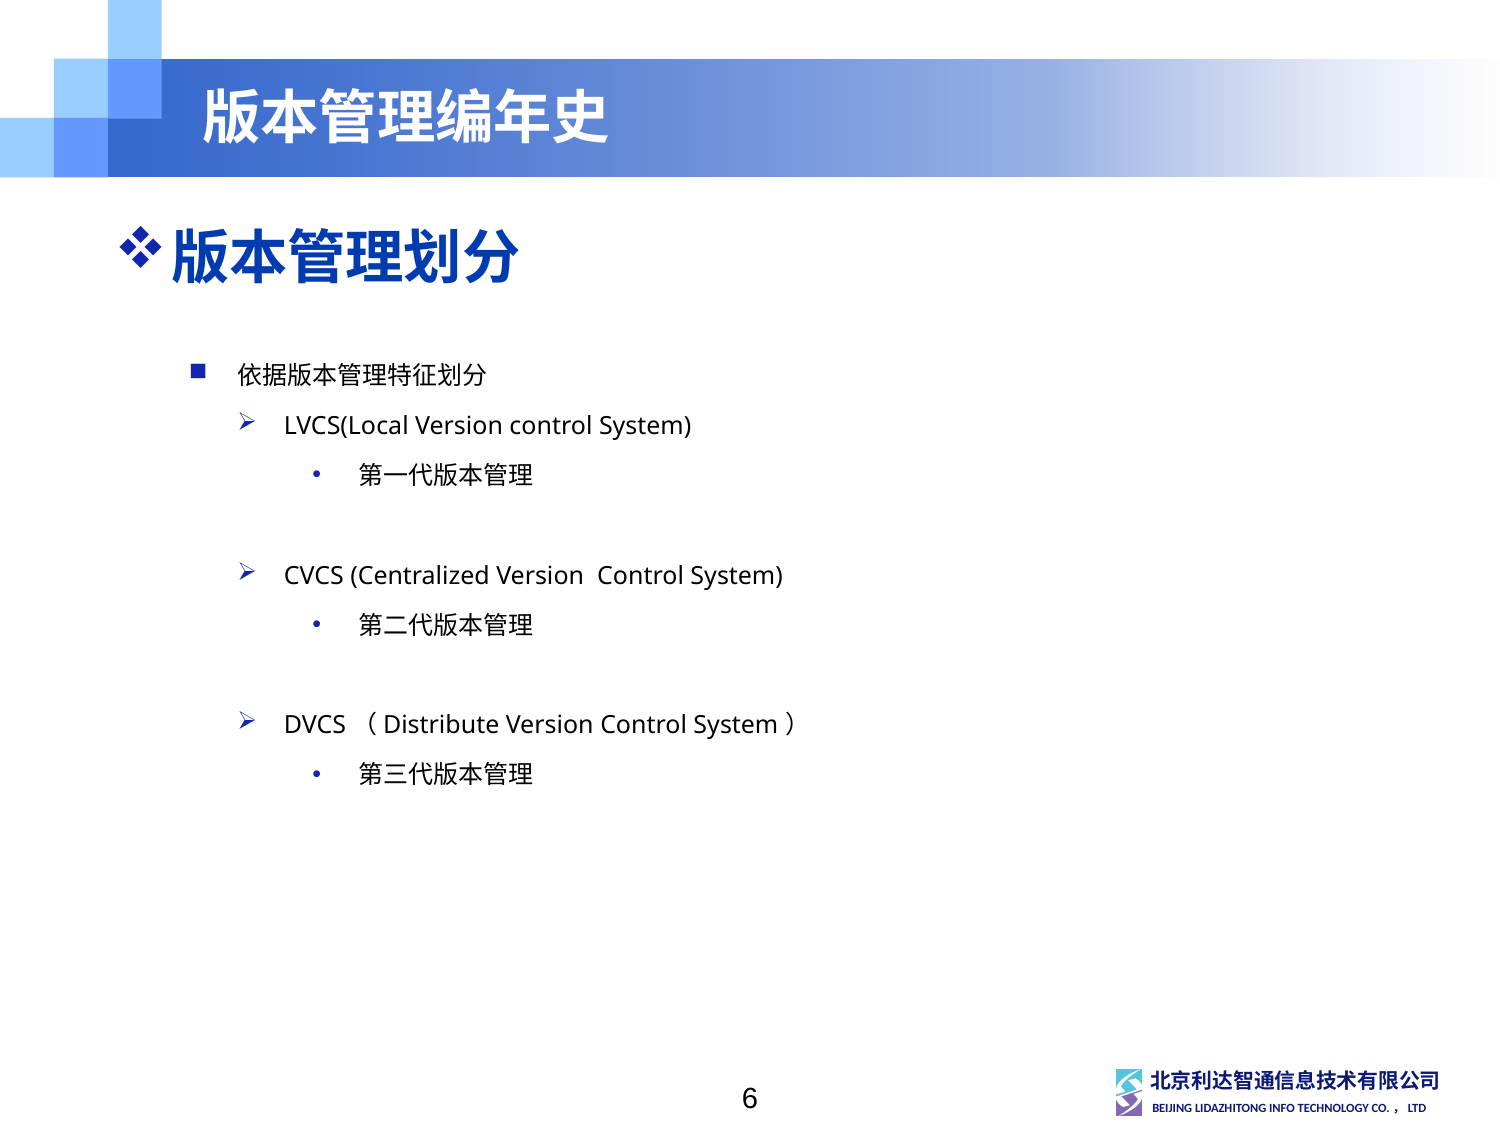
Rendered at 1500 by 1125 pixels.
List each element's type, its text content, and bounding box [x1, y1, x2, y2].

slide_number 6 [574, 1072, 926, 1125]
title 版本管理编年史 [187, 74, 1038, 156]
picture [108, 59, 1500, 177]
picture [1116, 1069, 1142, 1116]
text_box 版本管理划分 依据版本管理特征划分 LVCS(Local Version control System) 第一代版本管理 CVCS (Centralized Version Control System) 第二代版本管理 DVCS（Distribute Version Control System） 第三代版本管理 [99, 212, 1388, 975]
